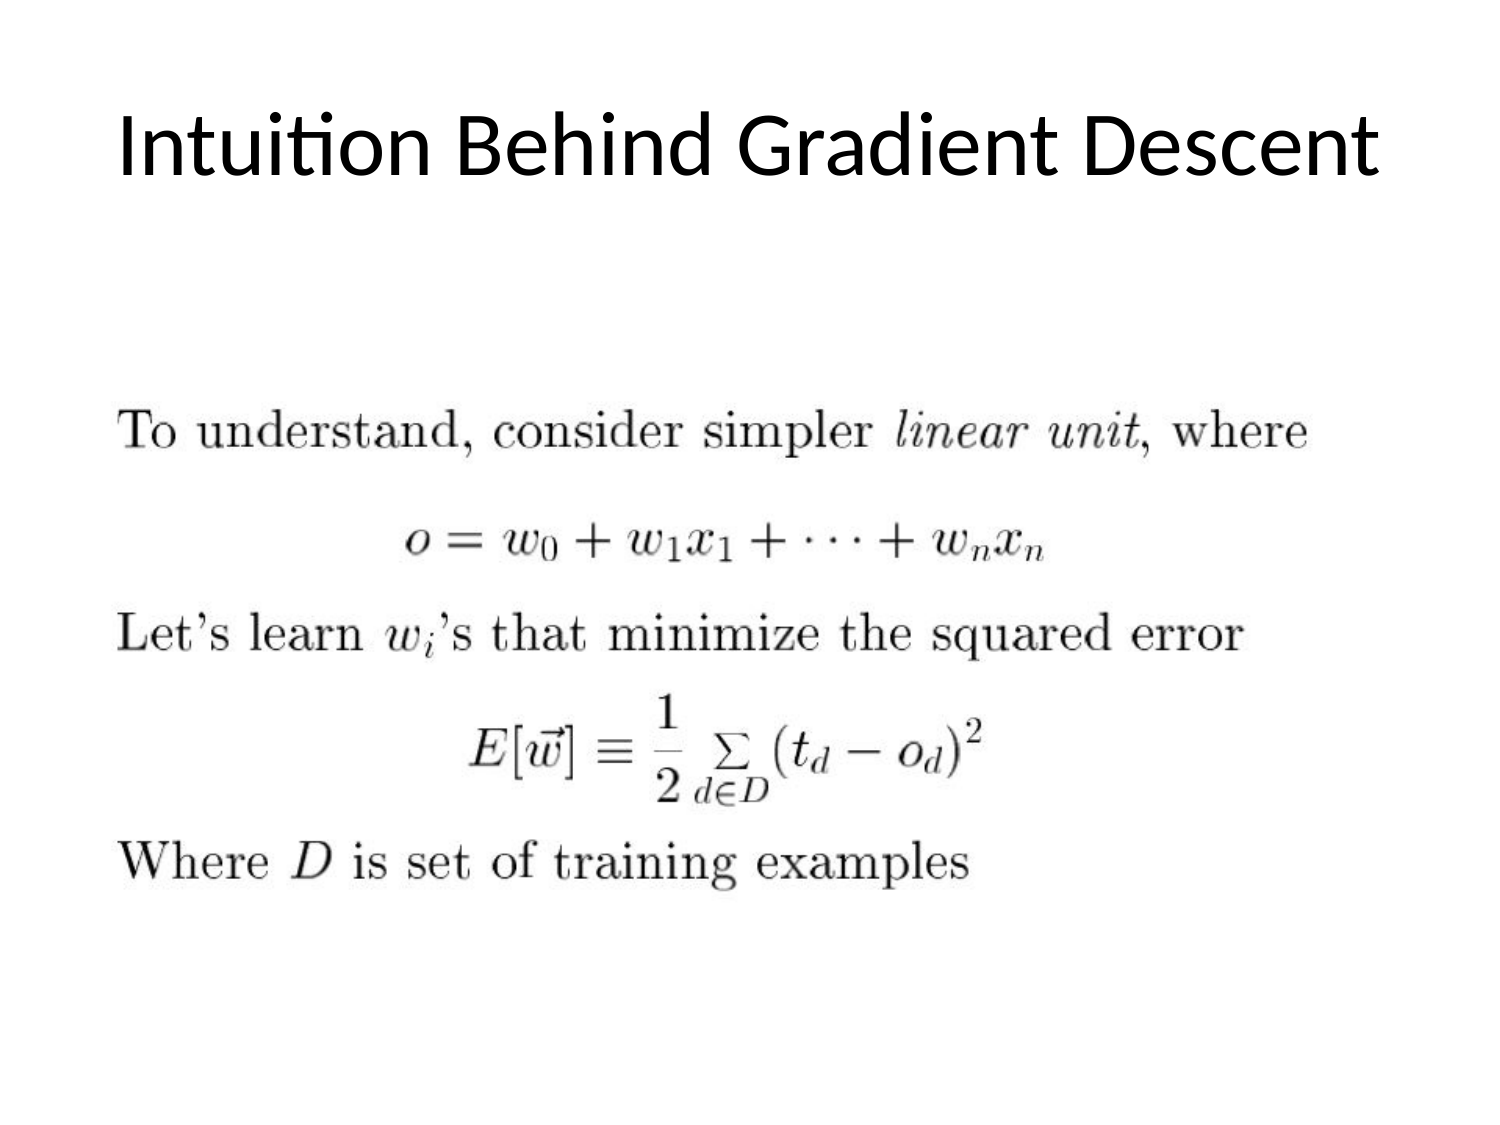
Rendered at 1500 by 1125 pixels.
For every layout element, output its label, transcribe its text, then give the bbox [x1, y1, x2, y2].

title Intuition Behind Gradient Descent [75, 45, 1425, 233]
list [99, 338, 1352, 929]
